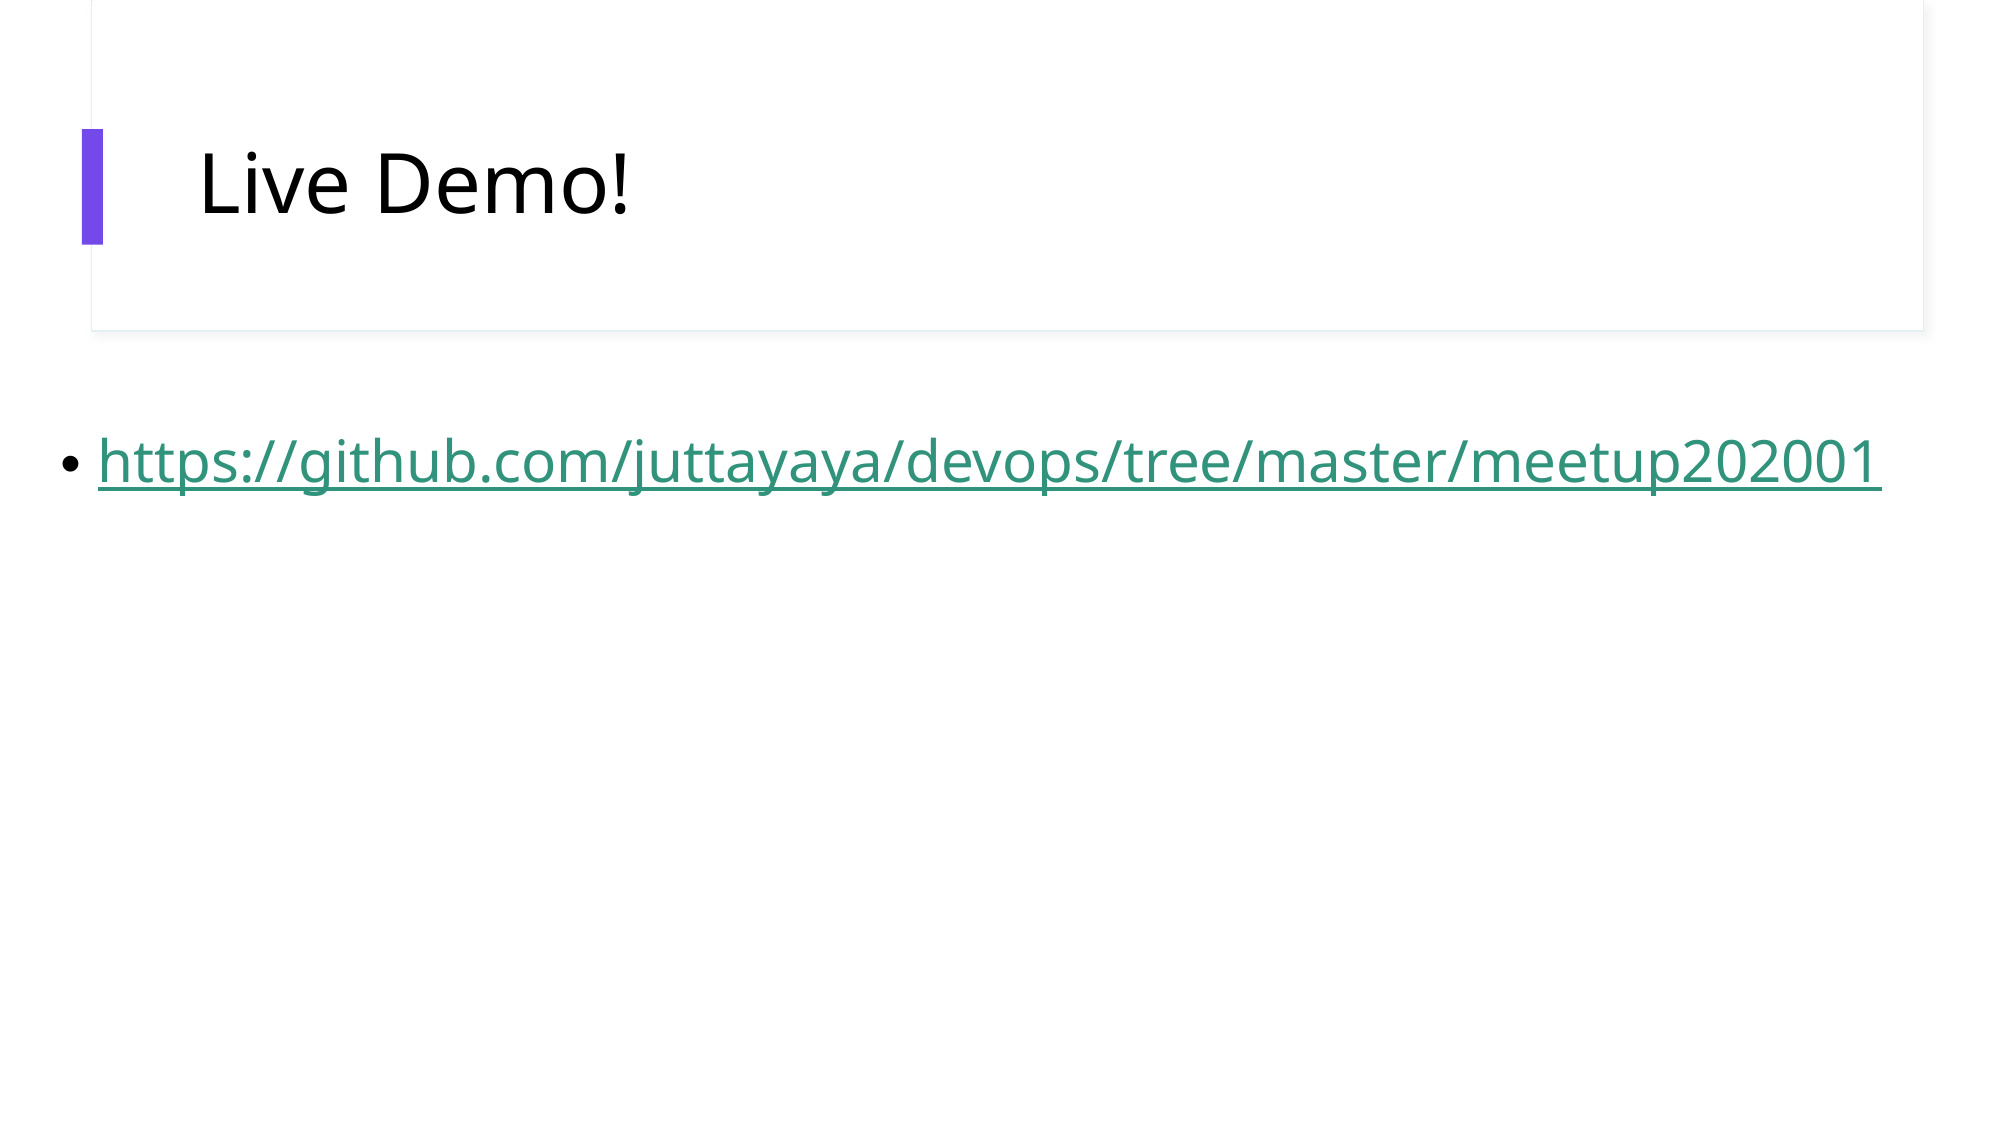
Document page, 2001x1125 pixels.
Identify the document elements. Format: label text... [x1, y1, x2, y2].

title Live Demo! [183, 90, 1851, 284]
list https://github.com/juttayaya/devops/tree/master/meetup202001 [45, 408, 2000, 1015]
